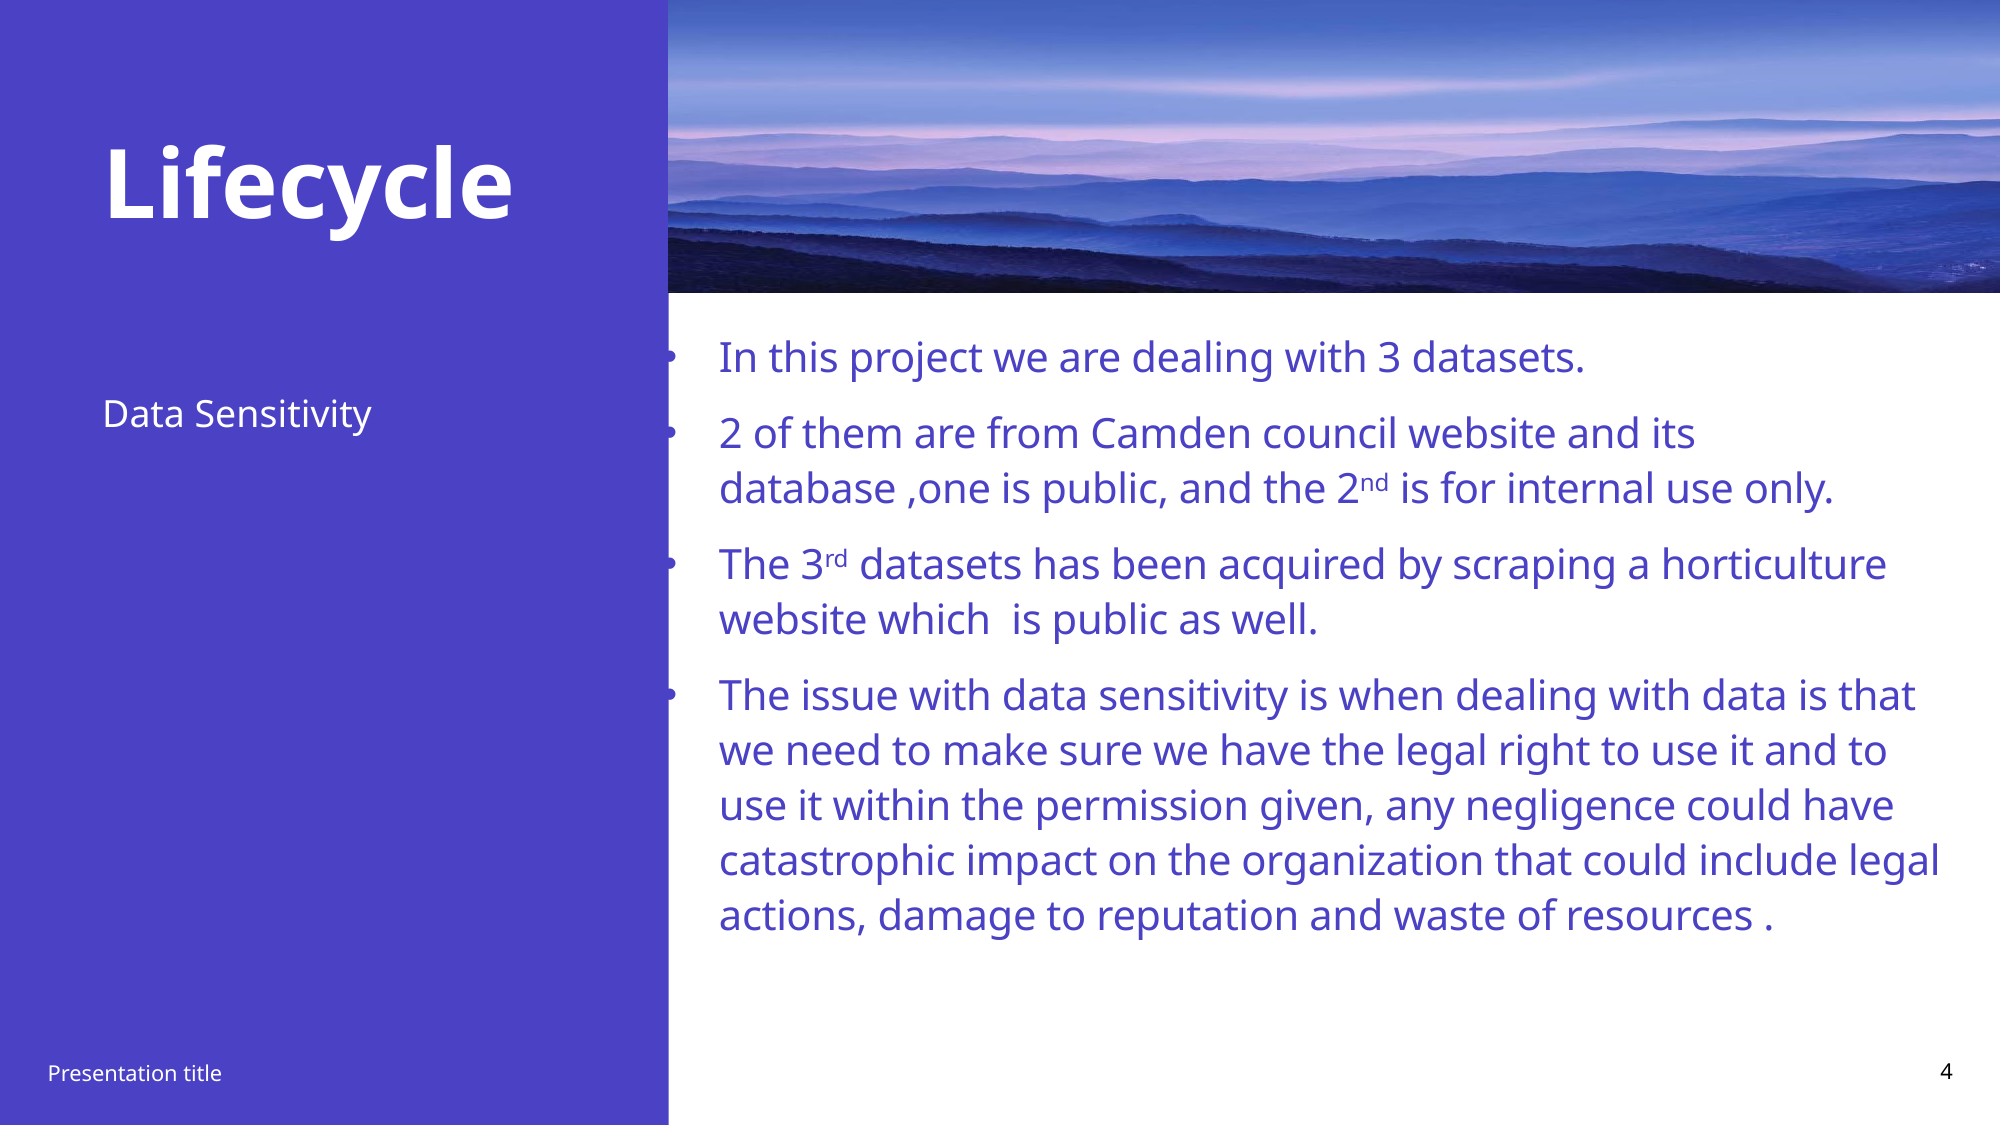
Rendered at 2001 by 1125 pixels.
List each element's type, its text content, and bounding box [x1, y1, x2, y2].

slide_number 4 [1864, 1042, 1968, 1103]
title Lifecycle [87, 127, 614, 247]
list In this project we are dealing with 3 datasets. 2 of them are from Camden council website and its database ,one is public, and the 2nd is for internal use only. The 3rd datasets has been acquired by scraping a horticulture website which is public as well. The issue with data sensitivity is when dealing with data is that we need to make sure we have the legal right to use it and to use it within the permission given, any negligence could have catastrophic impact on the organization that could include legal actions, damage to reputation and waste of resources . [647, 318, 1979, 1103]
picture [668, 0, 2000, 293]
footer Presentation title [32, 1042, 647, 1103]
text_box Data Sensitivity [87, 382, 486, 443]
